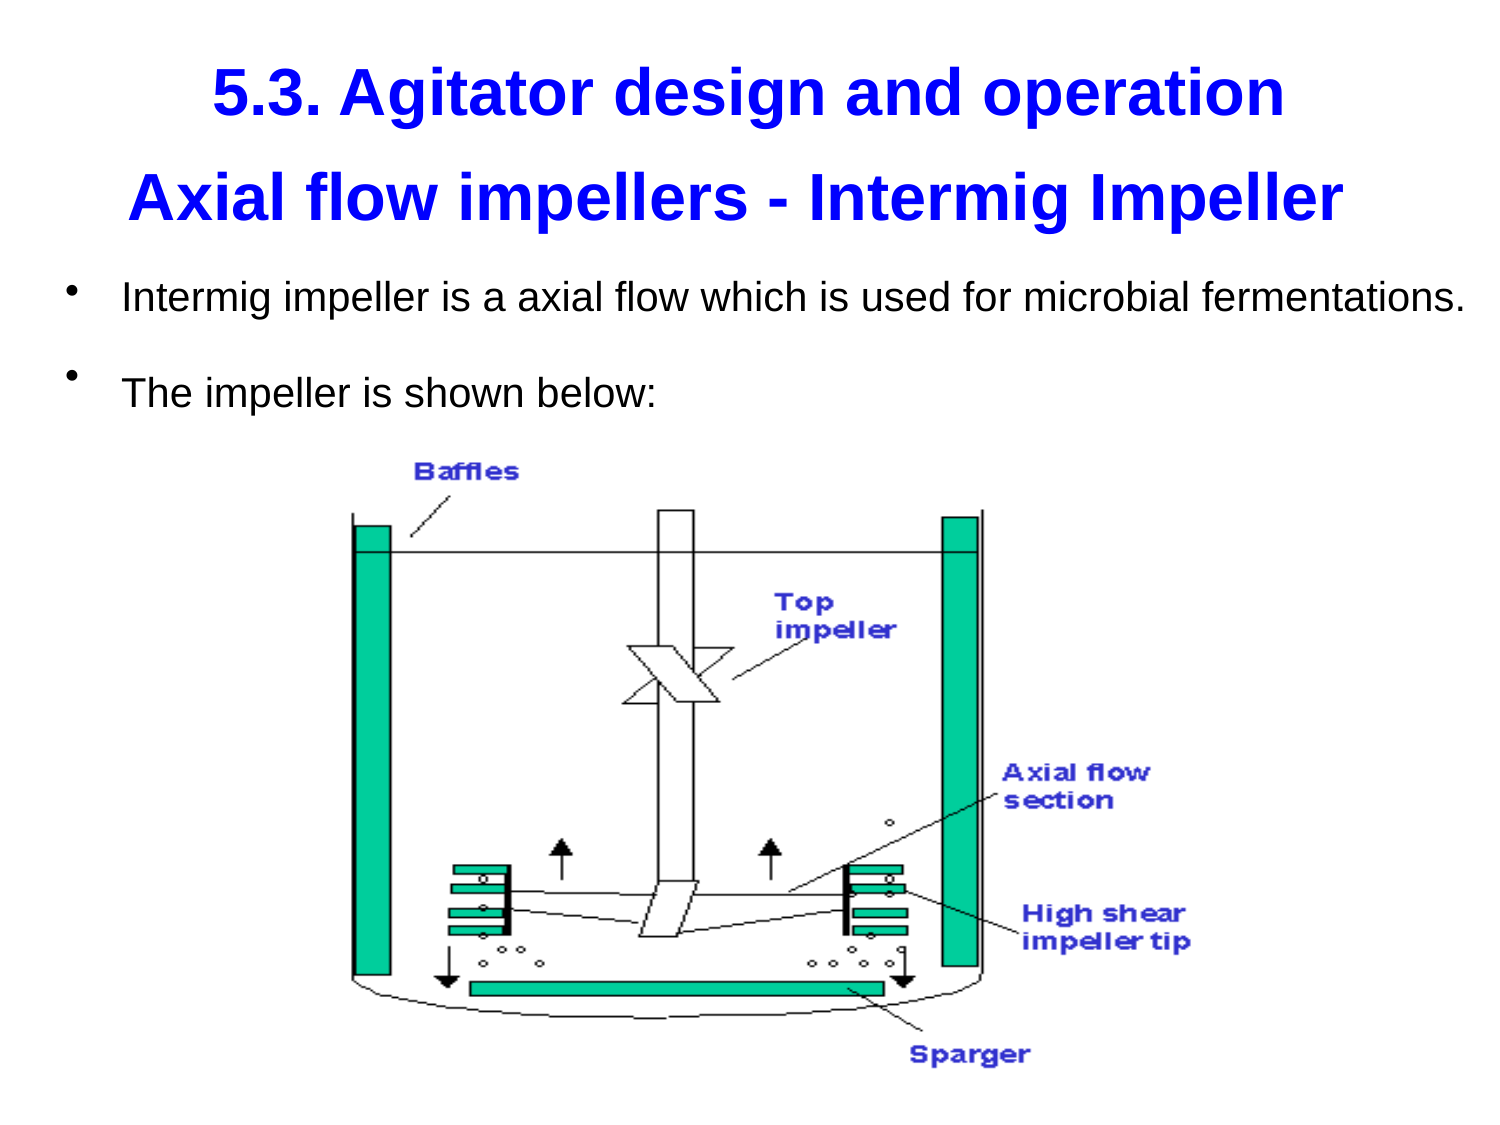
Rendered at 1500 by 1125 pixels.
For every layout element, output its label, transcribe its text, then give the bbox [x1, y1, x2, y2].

list Intermig impeller is a axial flow which is used for microbial fermentations. The impeller is shown below: [49, 262, 1500, 488]
title 5.3. Agitator design and operation Axial flow impellers - Intermig Impeller [112, 49, 1388, 238]
picture [349, 449, 1238, 1077]
